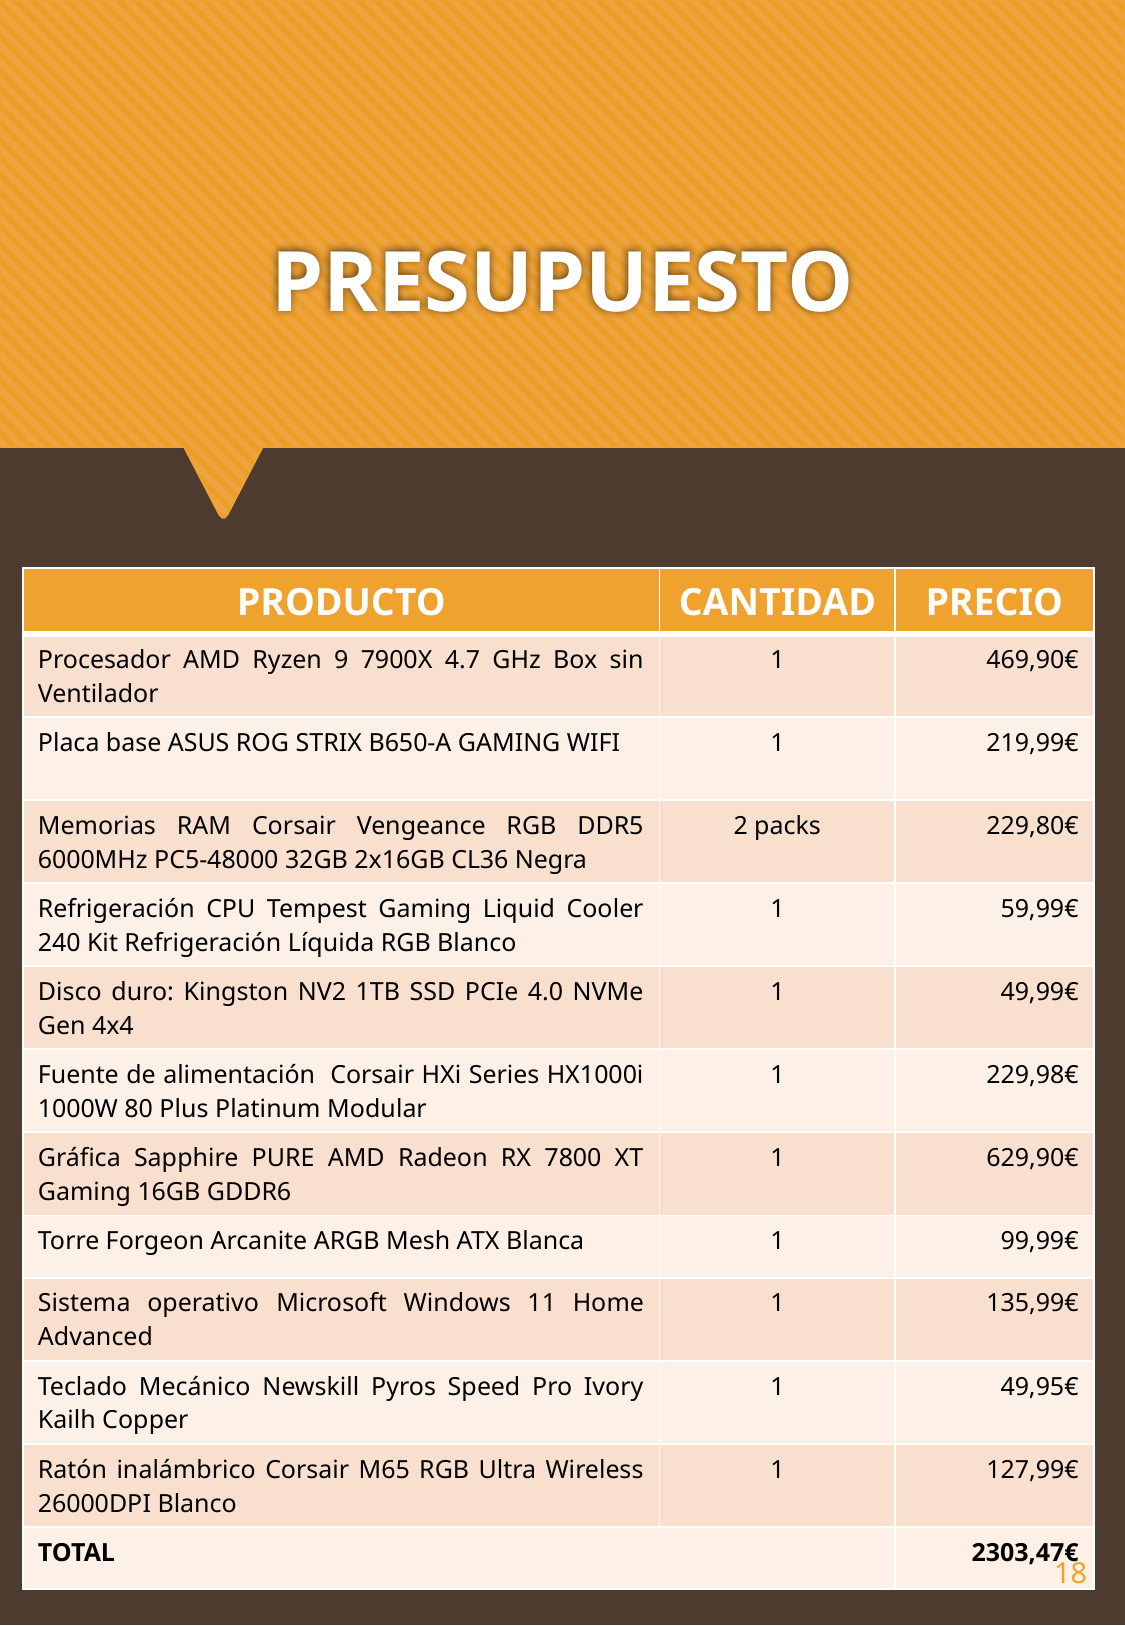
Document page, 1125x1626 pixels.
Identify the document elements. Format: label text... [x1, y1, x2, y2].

table_cell 99,99€ [896, 1216, 1093, 1277]
title PRESUPUESTO [99, 105, 1026, 336]
table_cell 1 [660, 1050, 894, 1131]
table_cell 1 [660, 1216, 894, 1277]
table_header PRODUCTO [24, 569, 659, 631]
table_cell 127,99€ [896, 1445, 1093, 1526]
table_header PRECIO [896, 569, 1093, 631]
table_cell 59,99€ [896, 884, 1093, 965]
table_cell 1 [660, 1279, 894, 1360]
table_cell 1 [660, 718, 894, 799]
table_cell 1 [660, 1445, 894, 1526]
table_cell 1 [660, 1133, 894, 1215]
table_cell Memorias RAM Corsair Vengeance RGB DDR5 6000MHz PC5-48000 32GB 2x16GB CL36 Negra [24, 801, 659, 882]
table_header CANTIDAD [660, 569, 894, 631]
table_cell 2 packs [660, 801, 894, 882]
table_cell Refrigeración CPU Tempest Gaming Liquid Cooler 240 Kit Refrigeración Líquida RGB Blanco [24, 884, 659, 965]
table_cell Gráfica Sapphire PURE AMD Radeon RX 7800 XT Gaming 16GB GDDR6 [24, 1133, 659, 1215]
table_cell Placa base ASUS ROG STRIX B650-A GAMING WIFI [24, 718, 659, 799]
table_cell 2303,47€ [896, 1528, 1004, 1588]
table_cell 229,98€ [896, 1050, 1093, 1131]
table_cell 219,99€ [896, 718, 1093, 799]
table_cell 1 [660, 967, 894, 1048]
table_cell Ratón inalámbrico Corsair M65 RGB Ultra Wireless 26000DPI Blanco [24, 1445, 659, 1526]
table_cell Fuente de alimentación Corsair HXi Series HX1000i 1000W 80 Plus Platinum Modular [24, 1050, 659, 1131]
table_cell 49,95€ [896, 1362, 1093, 1443]
table_cell 49,99€ [896, 967, 1093, 1048]
table_cell 229,80€ [896, 801, 1093, 882]
table_cell 629,90€ [896, 1133, 1093, 1215]
slide_number 18 [1004, 1479, 1103, 1596]
table_cell Procesador AMD Ryzen 9 7900X 4.7 GHz Box sin Ventilador [24, 637, 659, 716]
table_cell 469,90€ [896, 637, 1093, 716]
table_cell Sistema operativo Microsoft Windows 11 Home Advanced [24, 1279, 659, 1360]
table_cell 1 [660, 637, 894, 716]
table_cell Torre Forgeon Arcanite ARGB Mesh ATX Blanca [24, 1216, 659, 1277]
table_cell 1 [660, 1362, 894, 1443]
table_cell TOTAL [24, 1528, 894, 1588]
table_cell Teclado Mecánico Newskill Pyros Speed Pro Ivory Kailh Copper [24, 1362, 659, 1443]
table_cell 1 [660, 884, 894, 965]
table_cell Disco duro: Kingston NV2 1TB SSD PCIe 4.0 NVMe Gen 4x4 [24, 967, 659, 1048]
table_cell 135,99€ [896, 1279, 1093, 1360]
